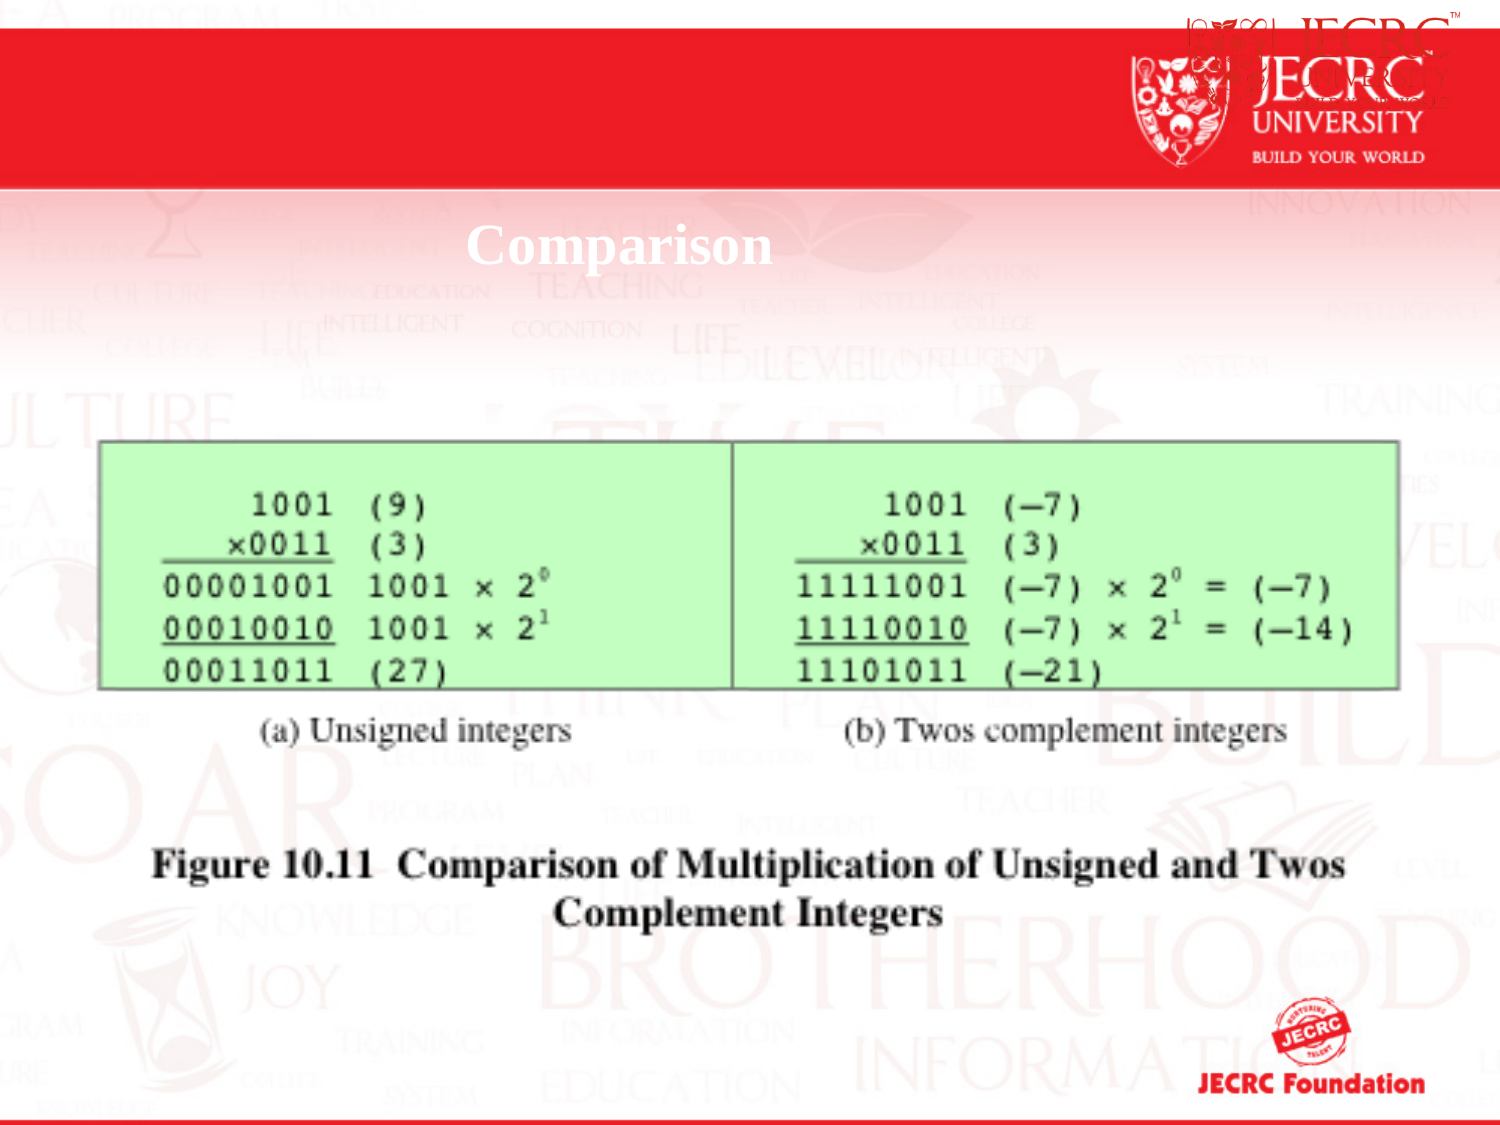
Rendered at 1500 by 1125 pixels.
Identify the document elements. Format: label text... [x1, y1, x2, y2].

title Comparison [0, 149, 1240, 334]
picture [0, 0, 1500, 1125]
